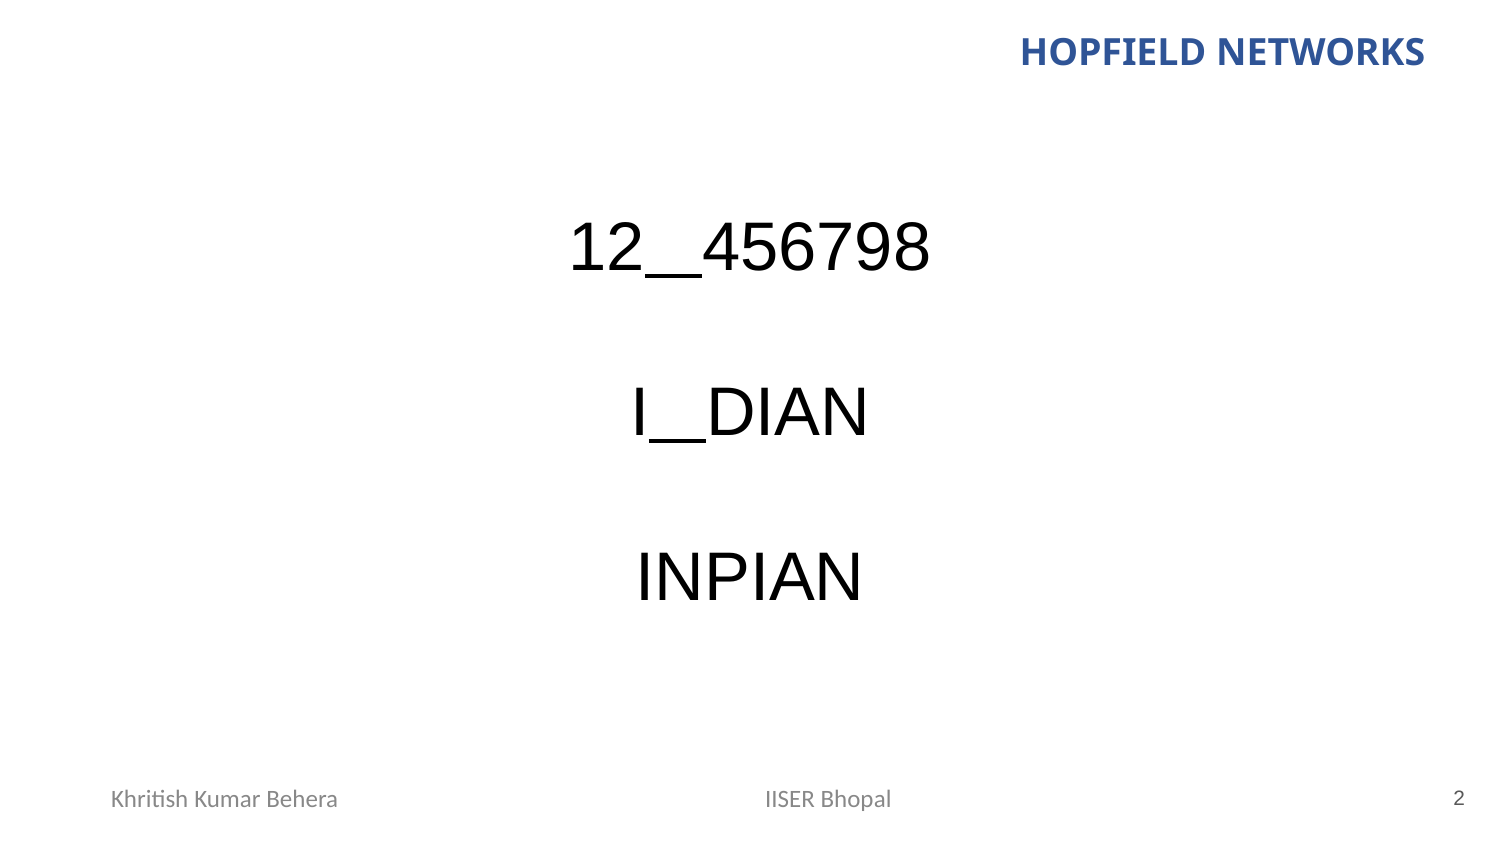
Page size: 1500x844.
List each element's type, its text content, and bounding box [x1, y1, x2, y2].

text_box HOPFIELD NETWORKS [963, 20, 1441, 81]
text_box Khritish Kumar Behera [0, 767, 450, 828]
text_box 12 456798 I DIAN INPIAN [62, 186, 1438, 629]
slide_number ‹#› [1389, 764, 1480, 830]
text_box IISER Bhopal [606, 767, 1057, 828]
